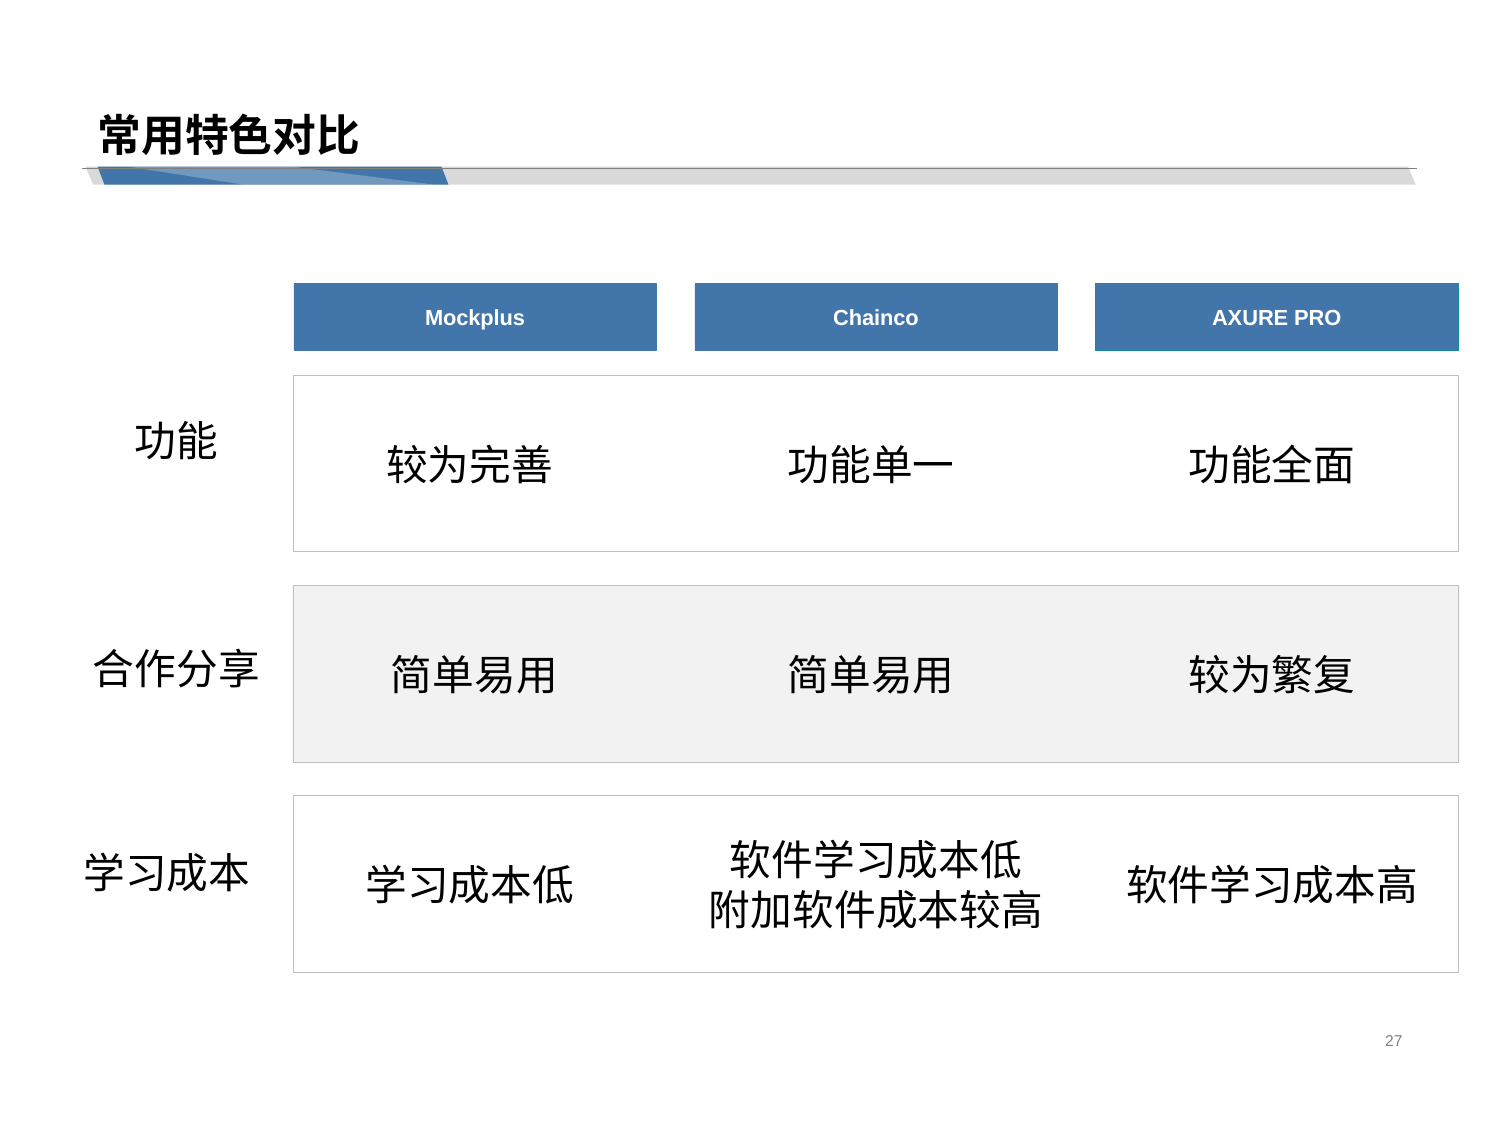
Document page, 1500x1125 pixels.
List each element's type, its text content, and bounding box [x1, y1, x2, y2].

text_box 学习成本 [0, 797, 293, 947]
title 常用特色对比 [82, 0, 1418, 169]
text_box 功能 [0, 365, 293, 514]
text_box 合作分享 [0, 593, 293, 742]
slide_number 27 [1059, 1023, 1418, 1058]
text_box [293, 283, 1459, 973]
